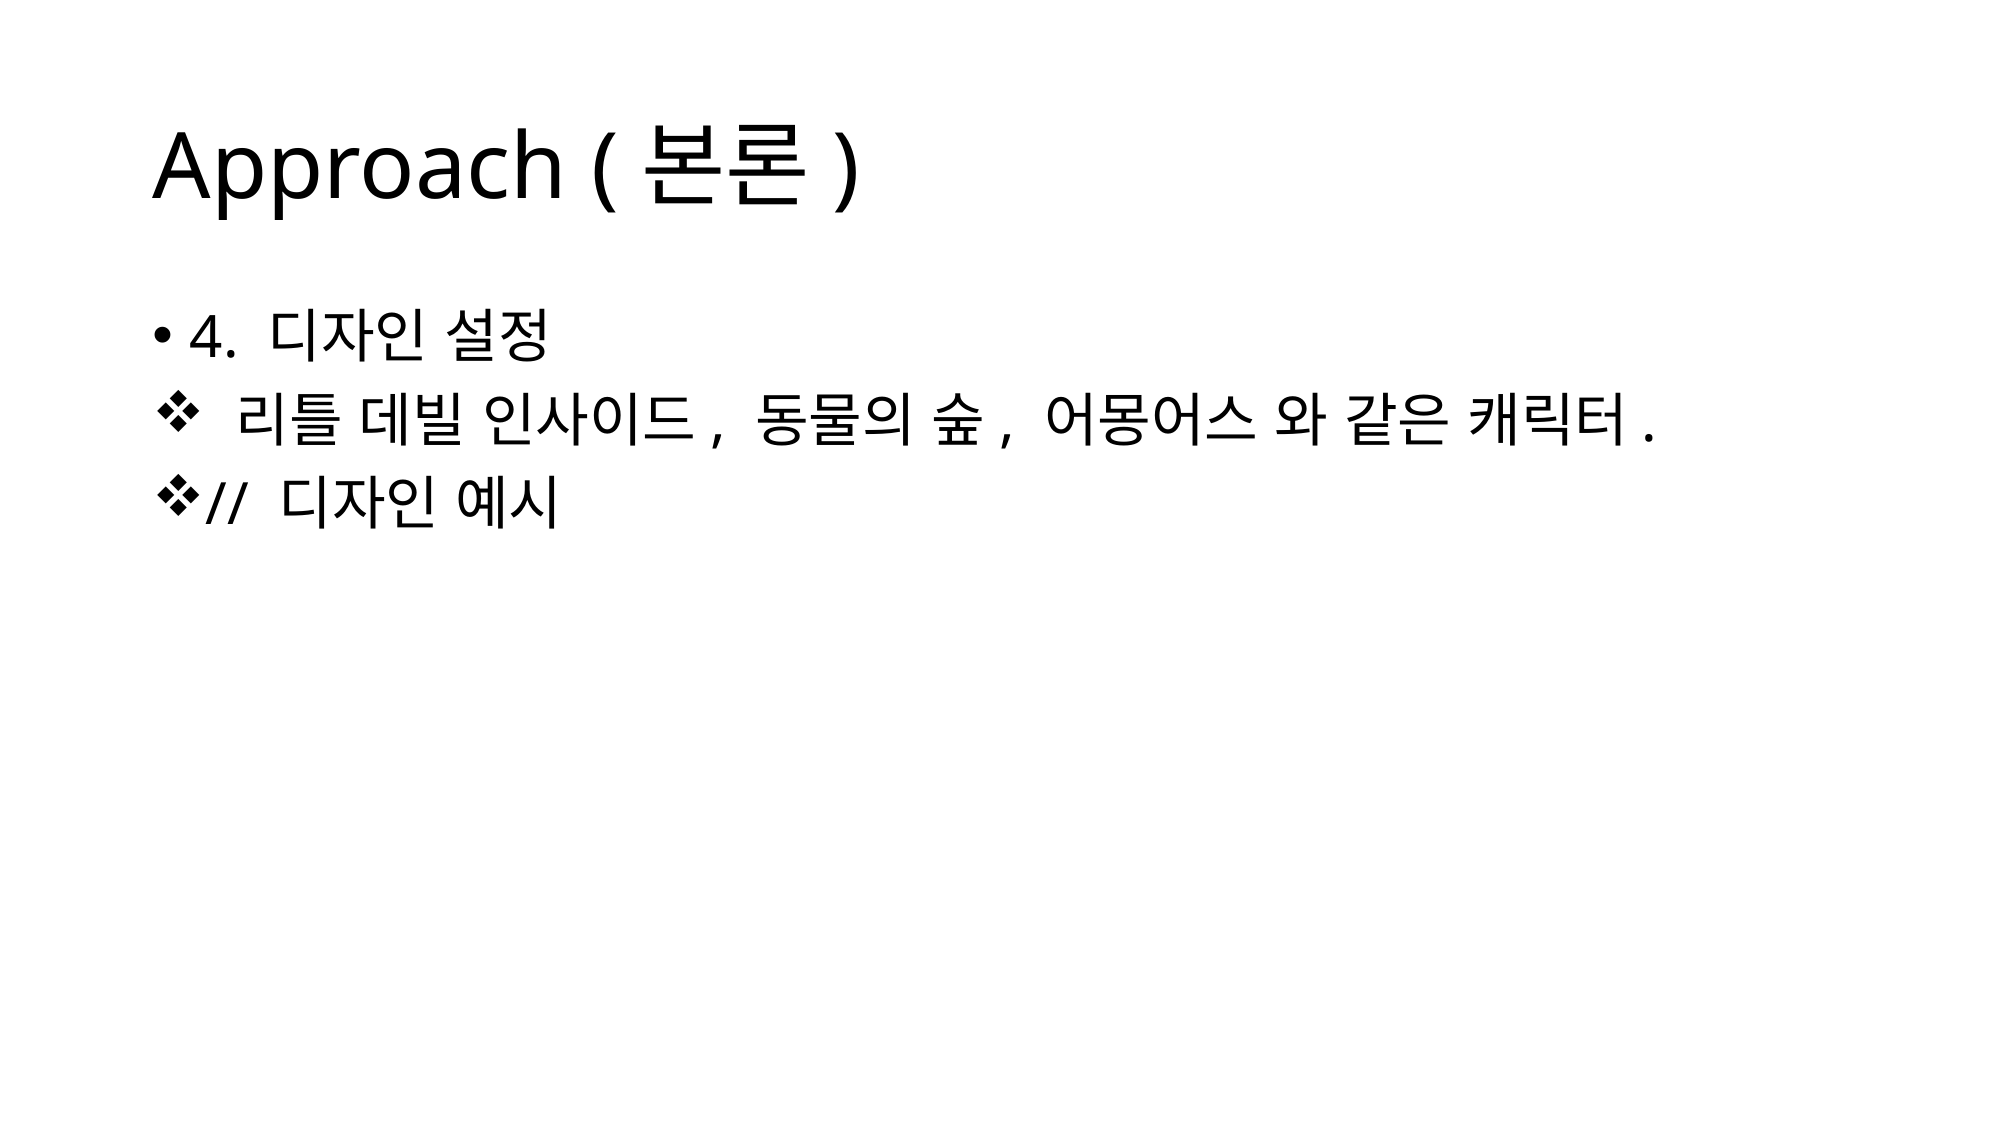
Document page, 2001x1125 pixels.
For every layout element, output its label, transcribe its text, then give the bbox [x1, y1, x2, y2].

list 4. 디자인 설정 리틀 데빌 인사이드, 동물의 숲, 어몽어스 와 같은 캐릭터. // 디자인 예시 [137, 299, 1863, 1014]
title Approach (본론) [137, 59, 1863, 278]
